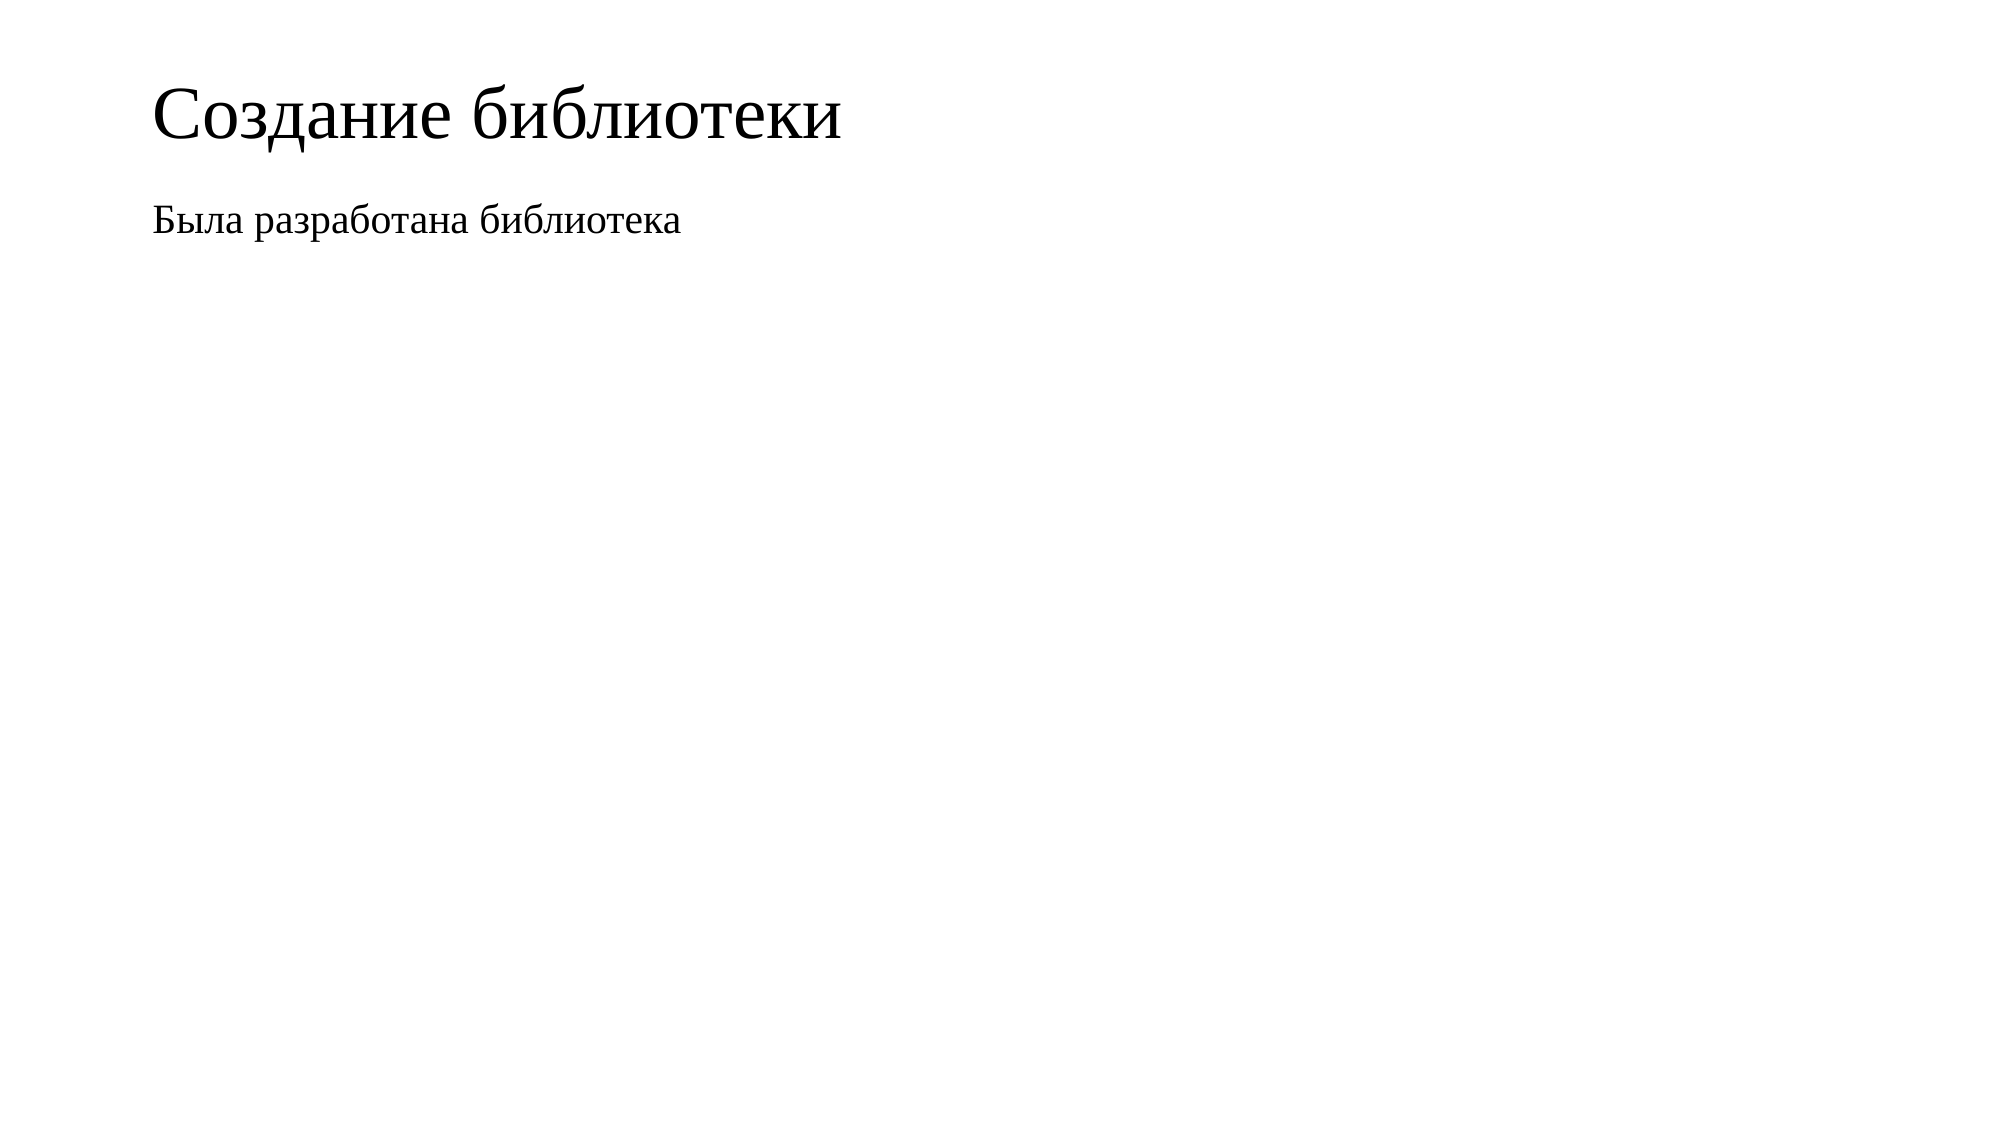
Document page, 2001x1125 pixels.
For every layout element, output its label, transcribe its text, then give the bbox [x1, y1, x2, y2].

list Была разработана библиотека [137, 189, 1863, 491]
title Создание библиотеки [137, 59, 1863, 170]
